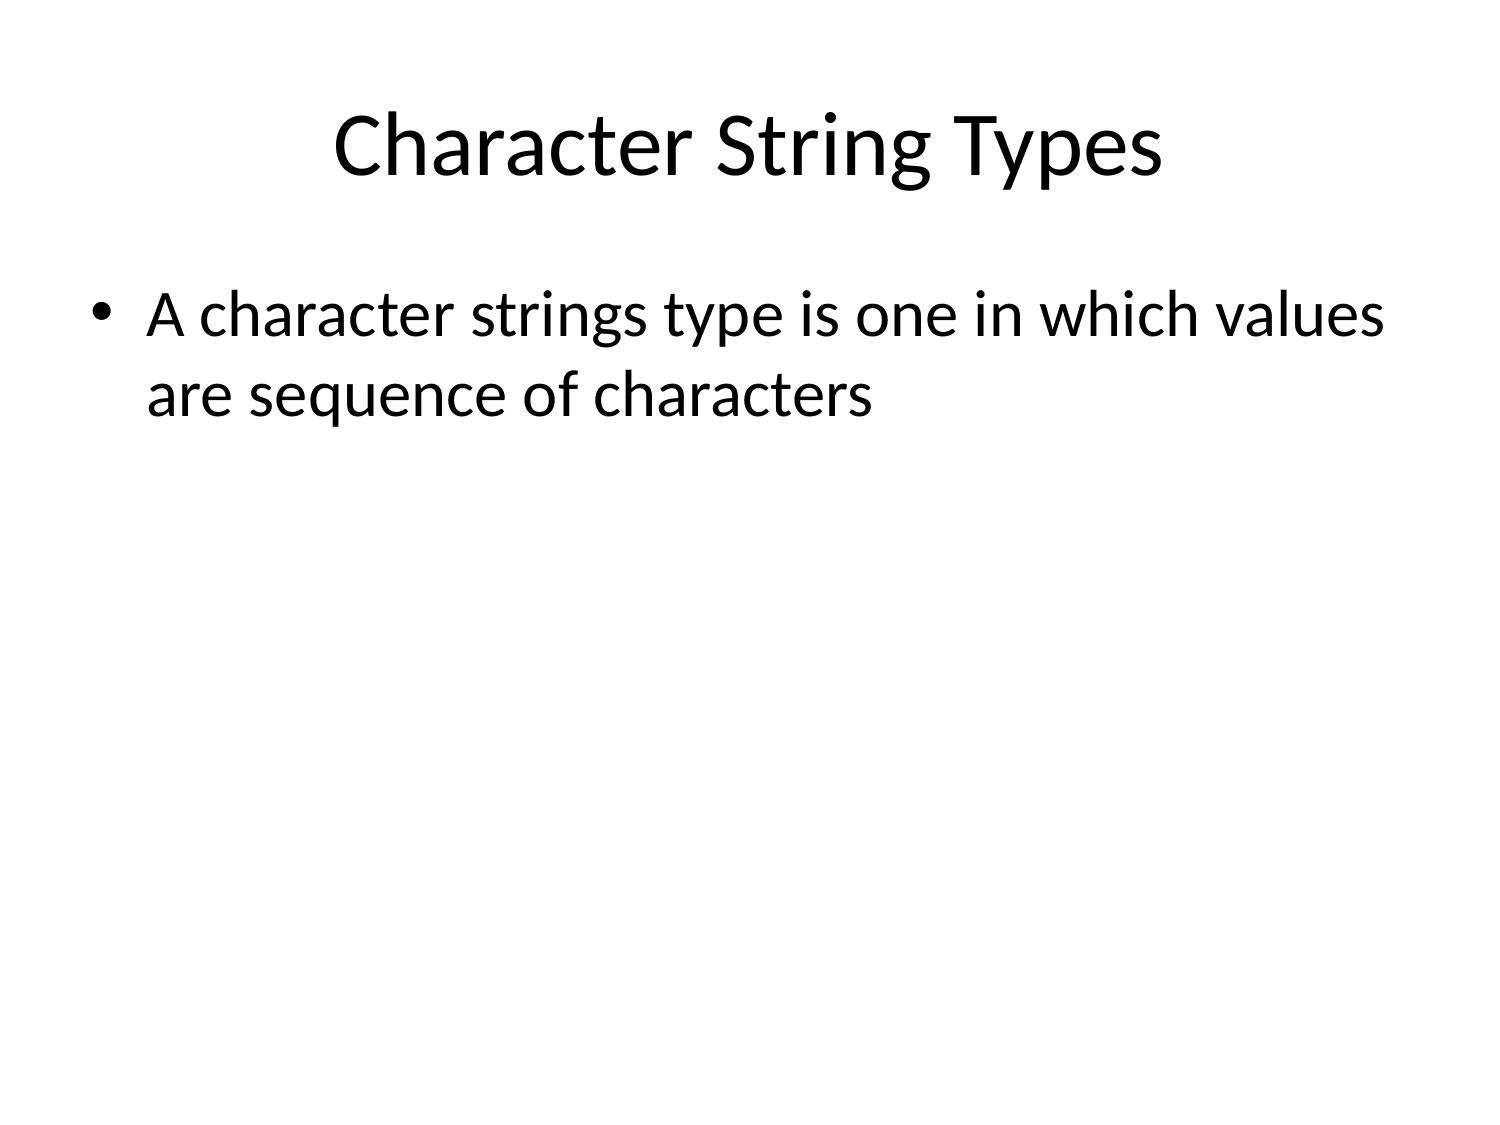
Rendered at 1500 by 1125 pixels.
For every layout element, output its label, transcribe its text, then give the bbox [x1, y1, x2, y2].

title Character String Types [75, 45, 1425, 233]
list A character strings type is one in which values are sequence of characters [75, 262, 1425, 1005]
